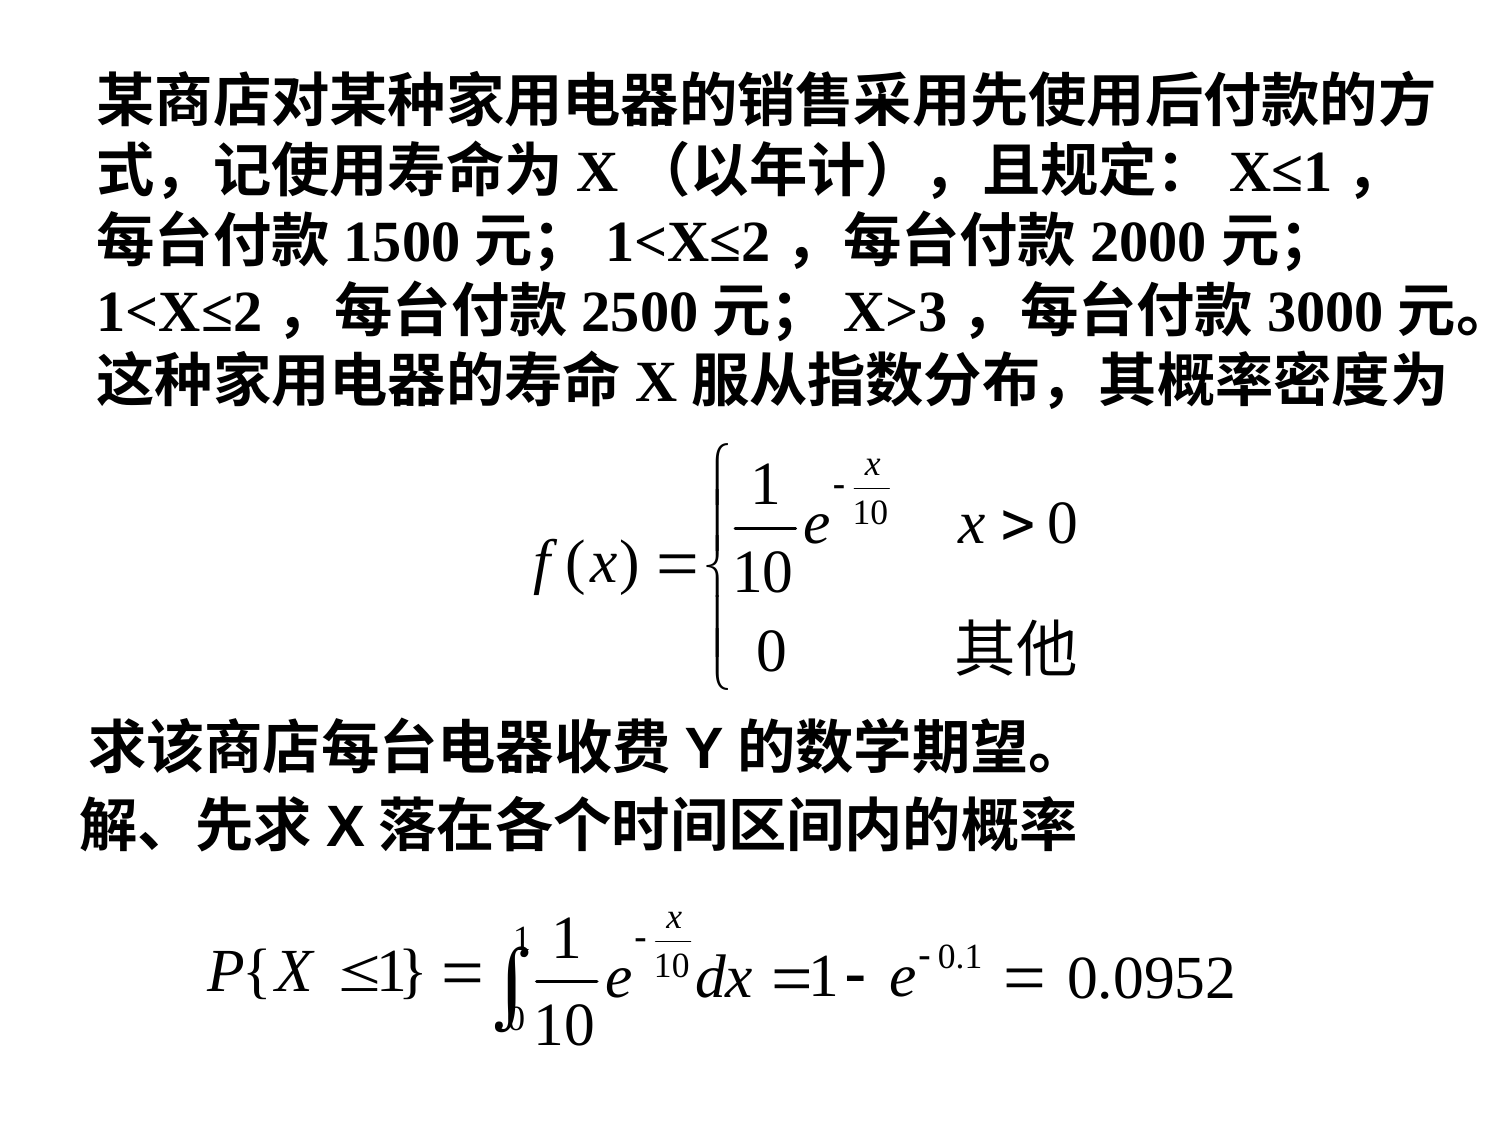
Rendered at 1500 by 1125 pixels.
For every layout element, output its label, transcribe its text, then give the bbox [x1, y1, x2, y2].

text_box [477, 893, 809, 1055]
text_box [198, 937, 481, 1015]
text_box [1061, 948, 1243, 1011]
text_box 求该商店每台电器收费Y的数学期望。 [73, 703, 1182, 788]
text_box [808, 930, 1044, 1008]
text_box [515, 432, 1085, 702]
text_box 例 [0, 55, 182, 141]
text_box 解、先求X落在各个时间区间内的概率 [64, 781, 1093, 866]
text_box 某商店对某种家用电器的销售采用先使用后付款的方式，记使用寿命为X（以年计），且规定：X≤1，每台付款1500元；1<X≤2，每台付款2000元； 1<X≤2，每台付款2500元；X>3，每台付款3000元。这种家用电器的寿命X服从指数分布，其概率密度为 [81, 55, 1477, 421]
